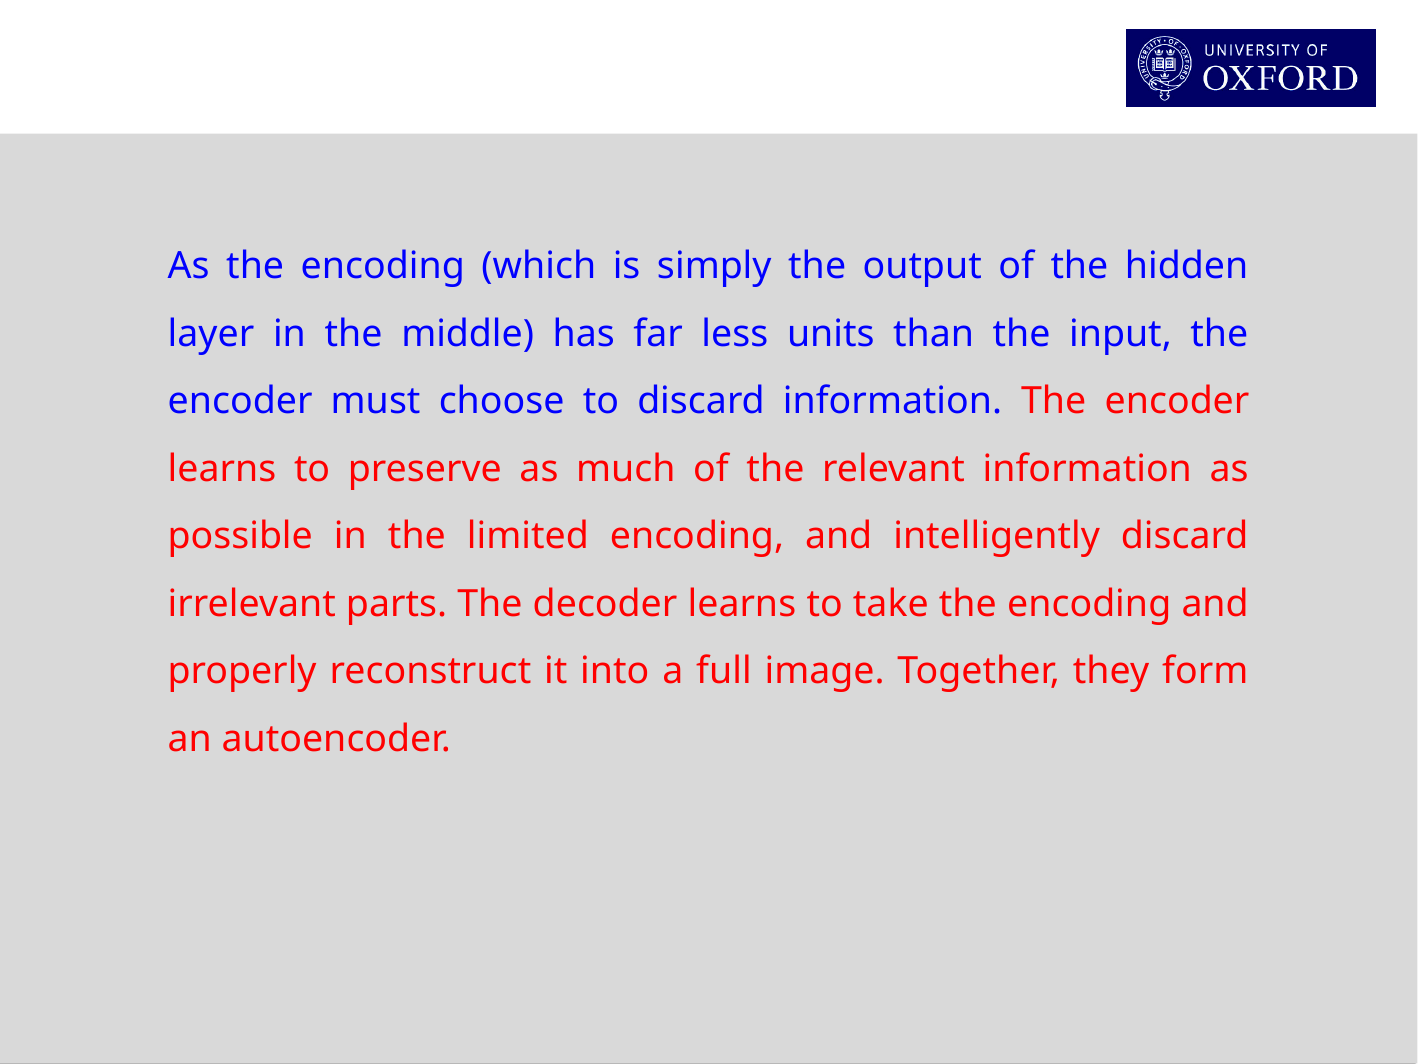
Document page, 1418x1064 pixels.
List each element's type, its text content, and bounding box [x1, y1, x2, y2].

picture [1126, 29, 1376, 107]
text_box As the encoding (which is simply the output of the hidden layer in the middle) has far less units than the input, the encoder must choose to discard information. The encoder learns to preserve as much of the relevant information as possible in the limited encoding, and intelligently discard irrelevant parts. The decoder learns to take the encoding and properly reconstruct it into a full image. Together, they form an autoencoder. [153, 211, 1265, 767]
